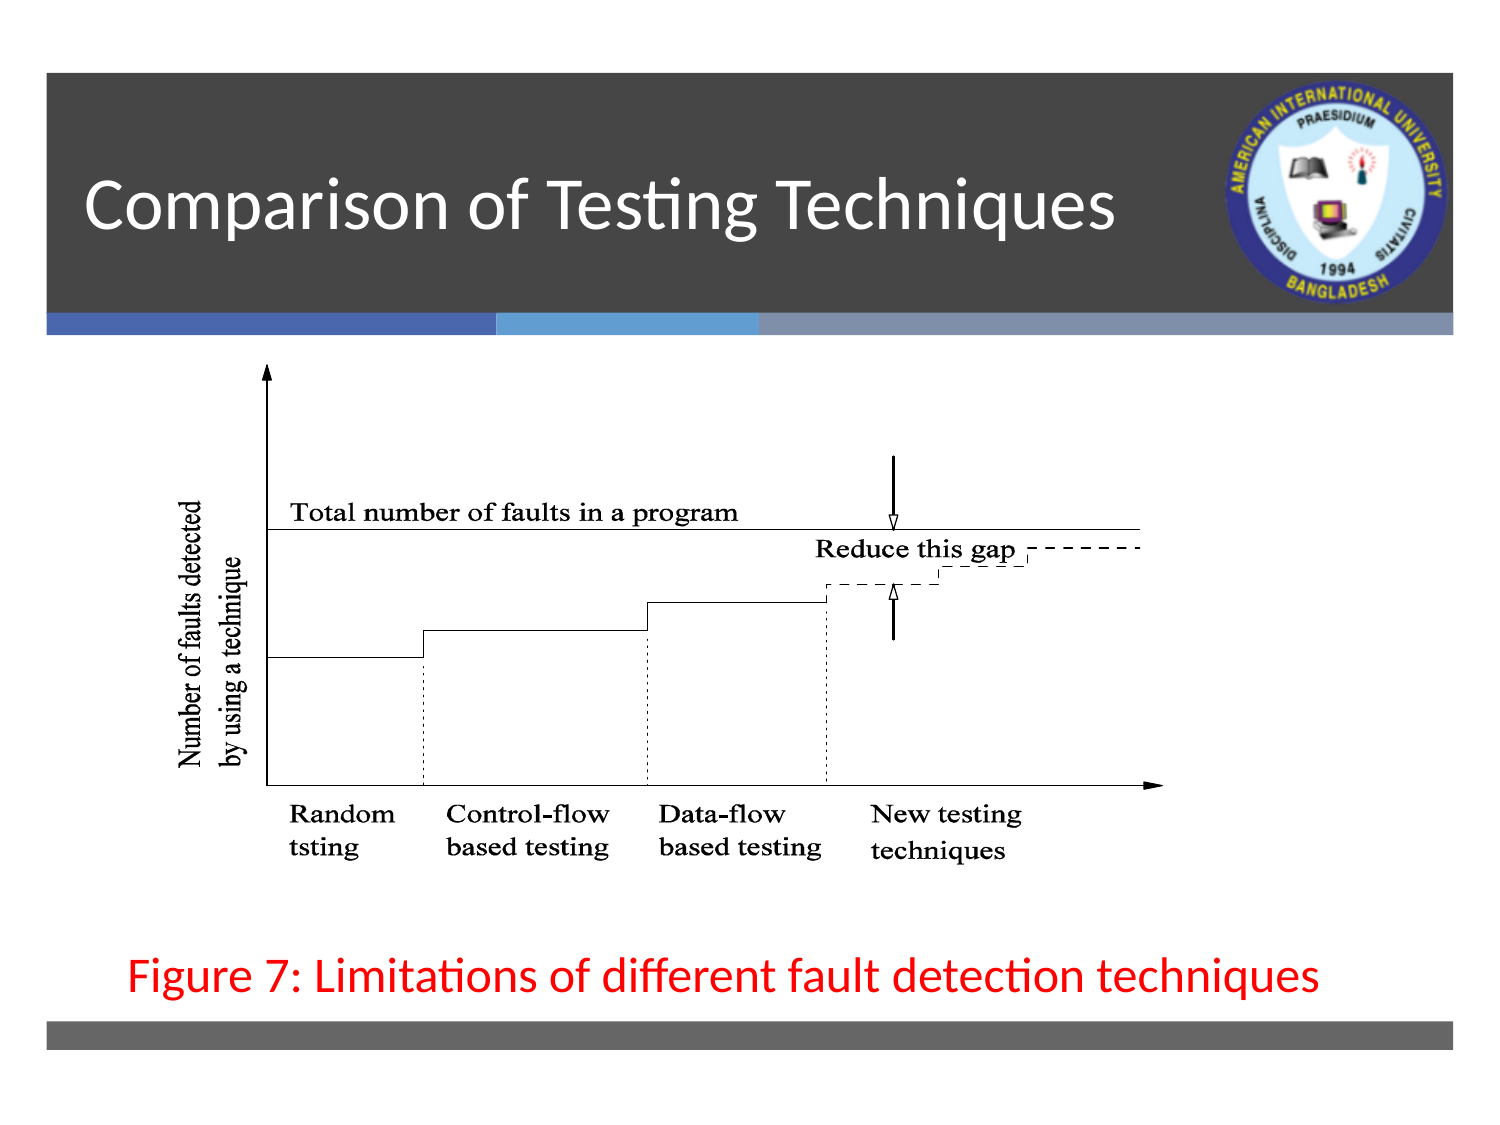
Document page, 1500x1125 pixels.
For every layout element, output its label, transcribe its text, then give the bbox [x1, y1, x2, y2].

text_box Figure 7: Limitations of different fault detection techniques [112, 935, 1413, 1010]
picture [174, 362, 1166, 868]
title Comparison of Testing Techniques [69, 73, 1351, 253]
picture [1220, 75, 1454, 310]
